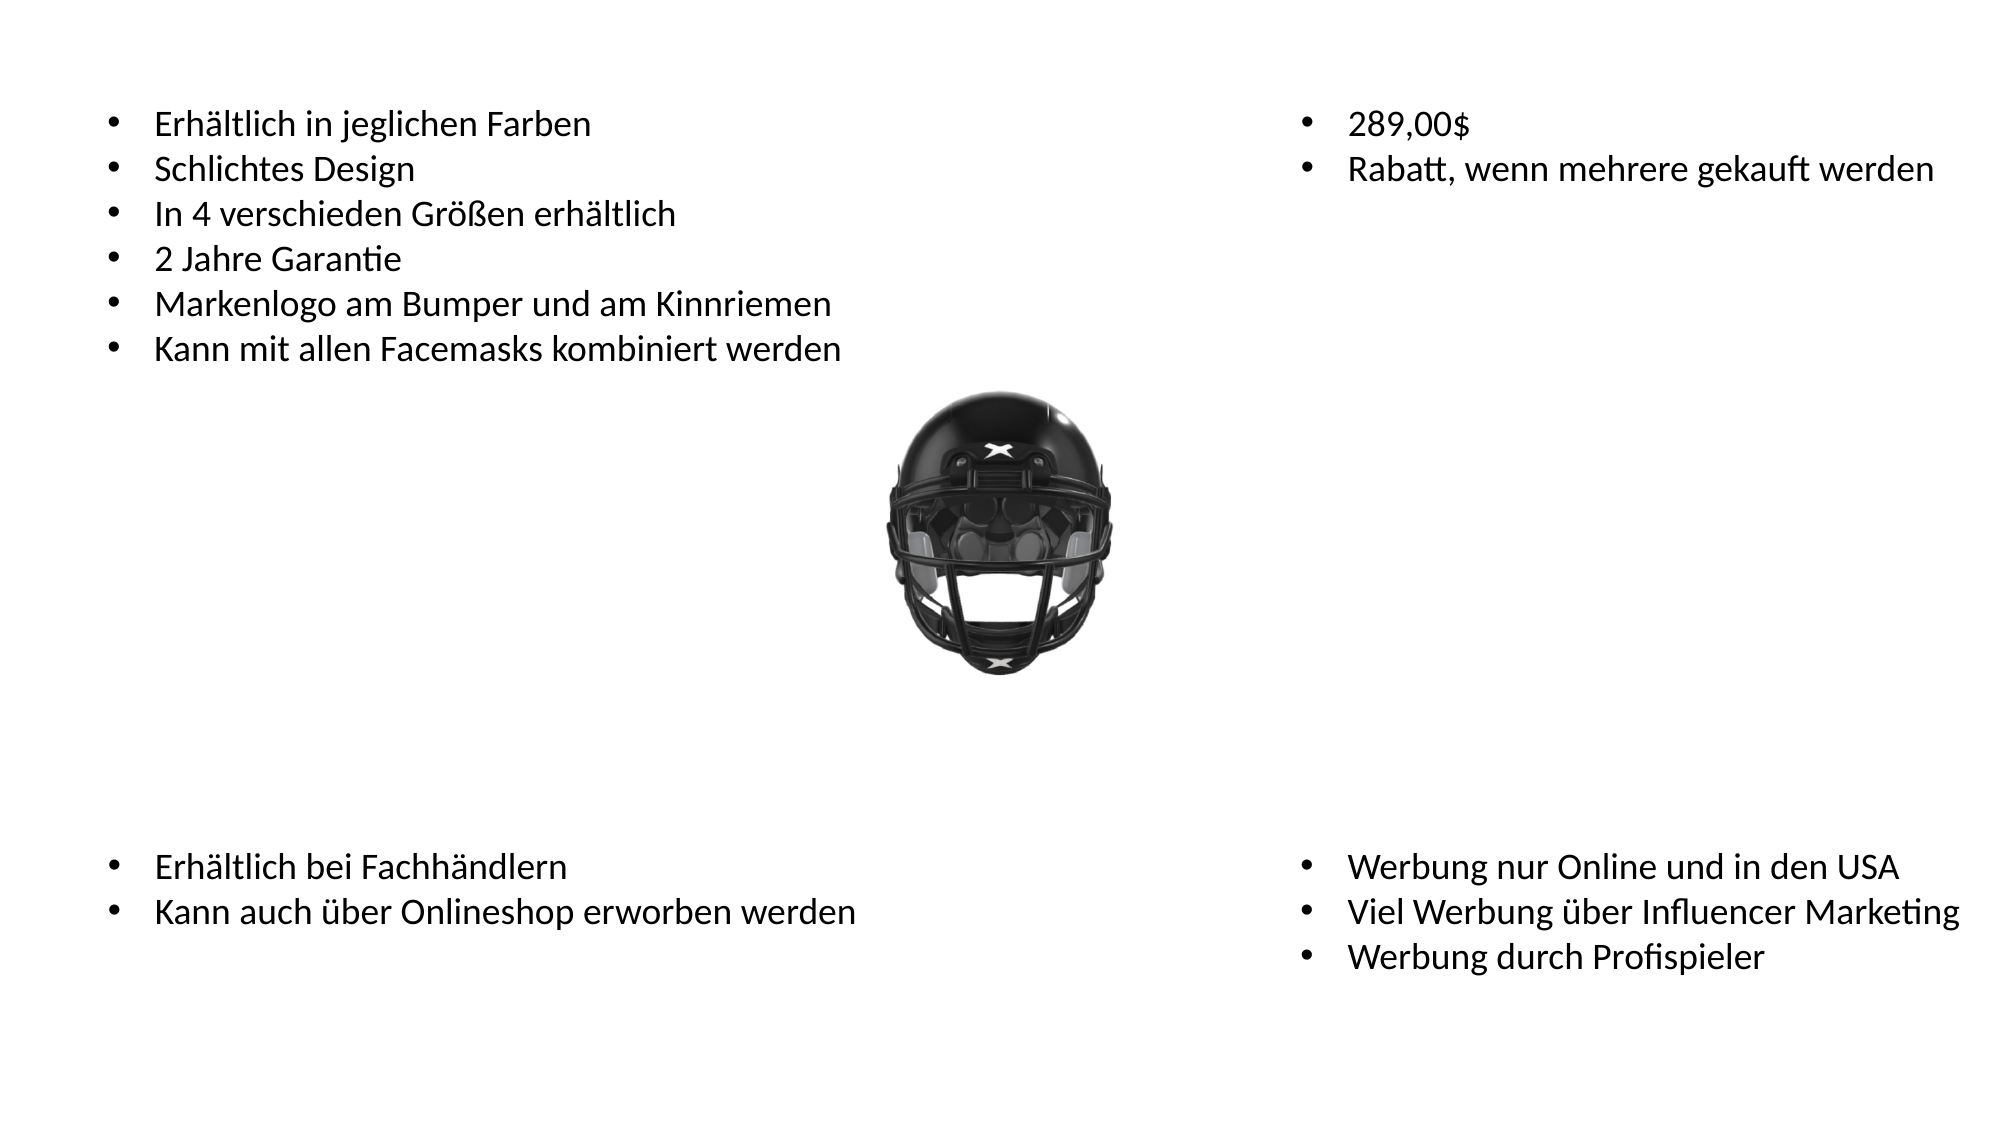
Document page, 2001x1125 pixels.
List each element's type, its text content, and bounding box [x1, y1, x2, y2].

text_box 289,00$ Rabatt, wenn mehrere gekauft werden [1286, 91, 1951, 242]
picture [847, 379, 1152, 684]
text_box Werbung nur Online und in den USA Viel Werbung über Influencer Marketing Werbung durch Profispieler [1285, 834, 1976, 985]
text_box Erhältlich in jeglichen Farben Schlichtes Design In 4 verschieden Größen erhältlich 2 Jahre Garantie Markenlogo am Bumper und am Kinnriemen Kann mit allen Facemasks kombiniert werden [92, 91, 858, 377]
text_box Erhältlich bei Fachhändlern Kann auch über Onlineshop erworben werden [93, 834, 873, 940]
